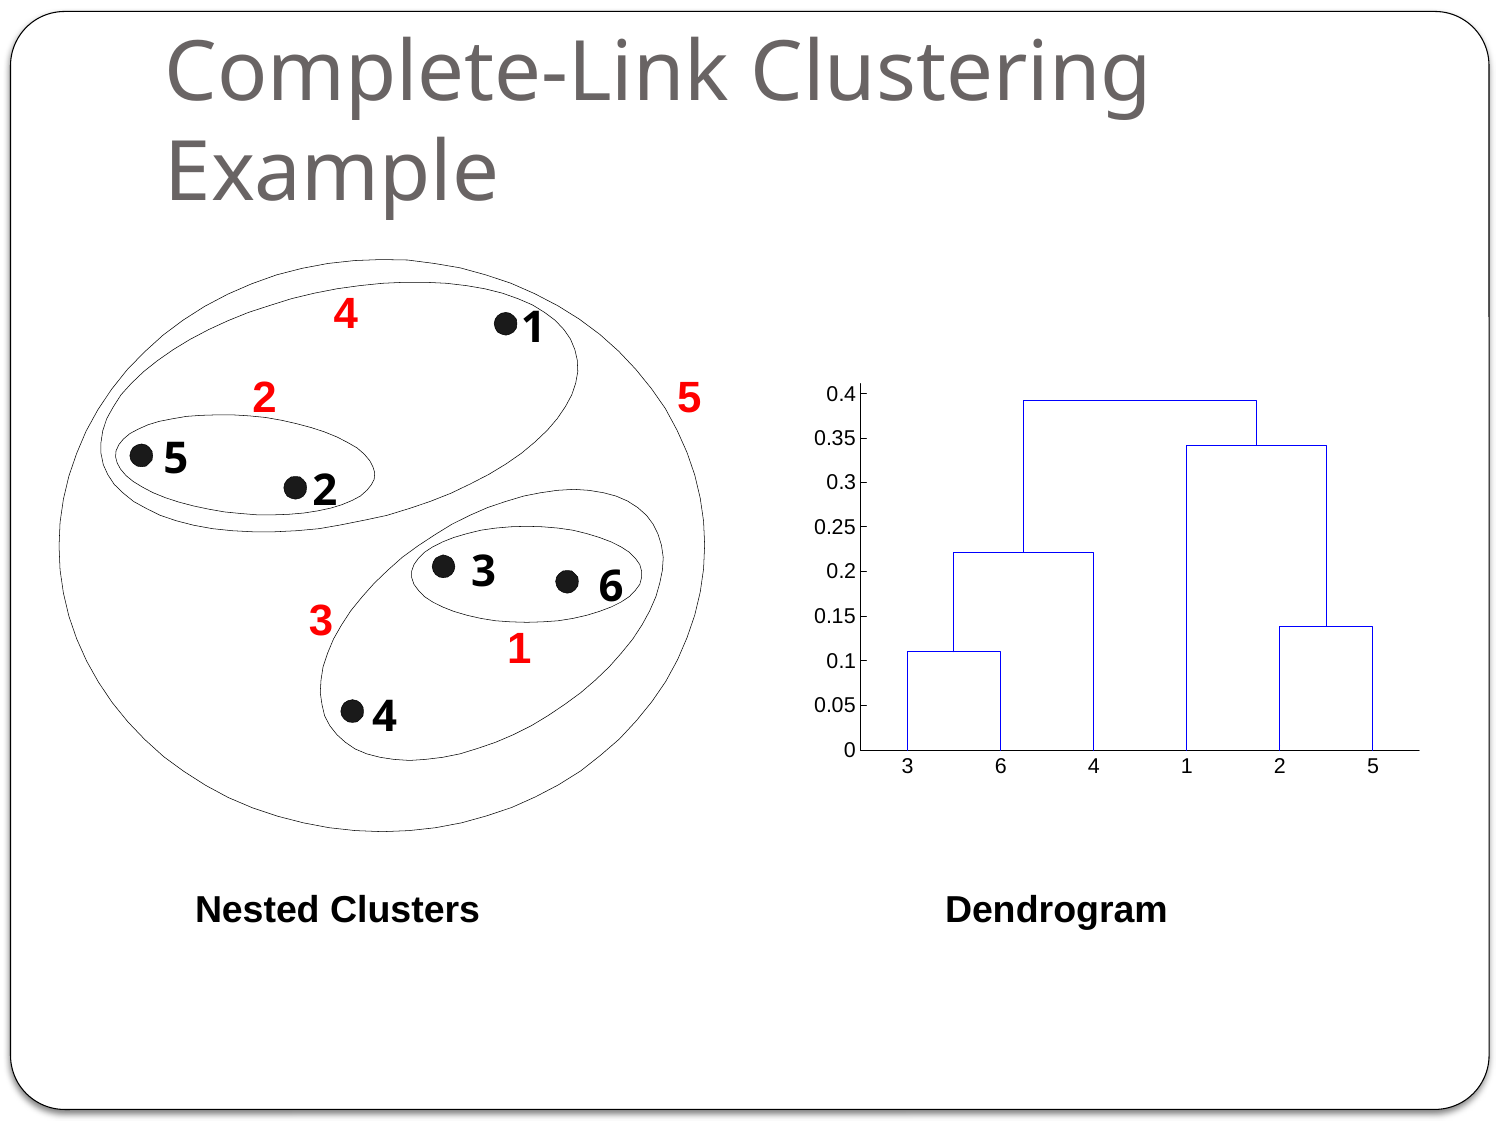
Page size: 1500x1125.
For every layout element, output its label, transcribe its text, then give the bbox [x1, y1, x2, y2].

title Complete-Link Clustering Example [150, 45, 1425, 233]
text_box Nested Clusters [180, 877, 731, 937]
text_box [100, 282, 579, 532]
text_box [308, 489, 664, 761]
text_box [58, 259, 705, 832]
text_box Dendrogram [930, 877, 1225, 937]
picture [767, 349, 1488, 801]
